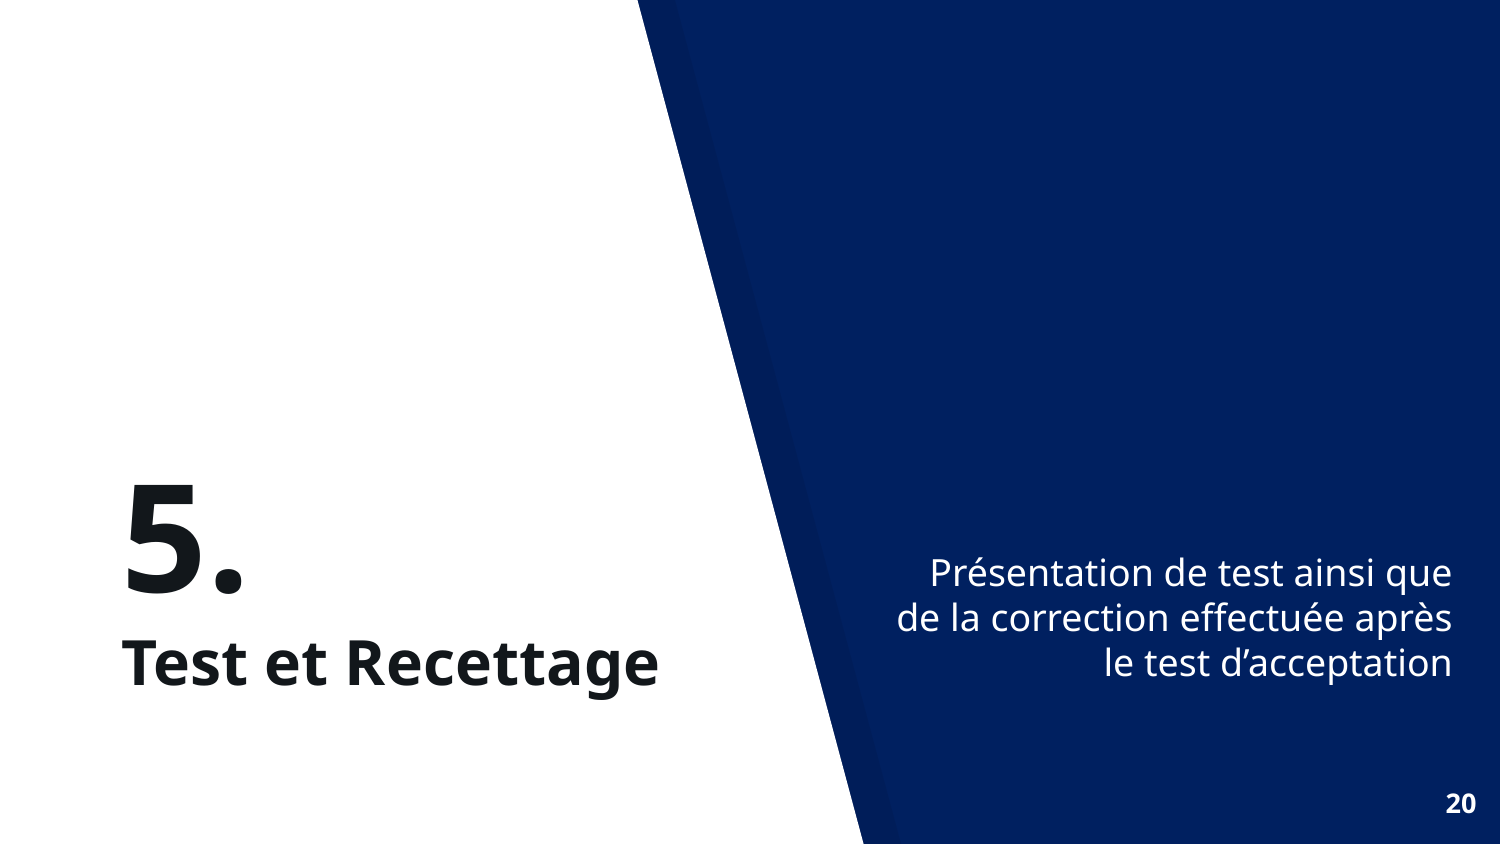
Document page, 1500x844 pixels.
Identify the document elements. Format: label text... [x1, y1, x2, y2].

subtitle Présentation de test ainsi que de la correction effectuée après le test d’acceptation [868, 584, 1469, 700]
title 5. Test et Recettage [106, 222, 685, 713]
text_box 20 [1401, 779, 1492, 844]
